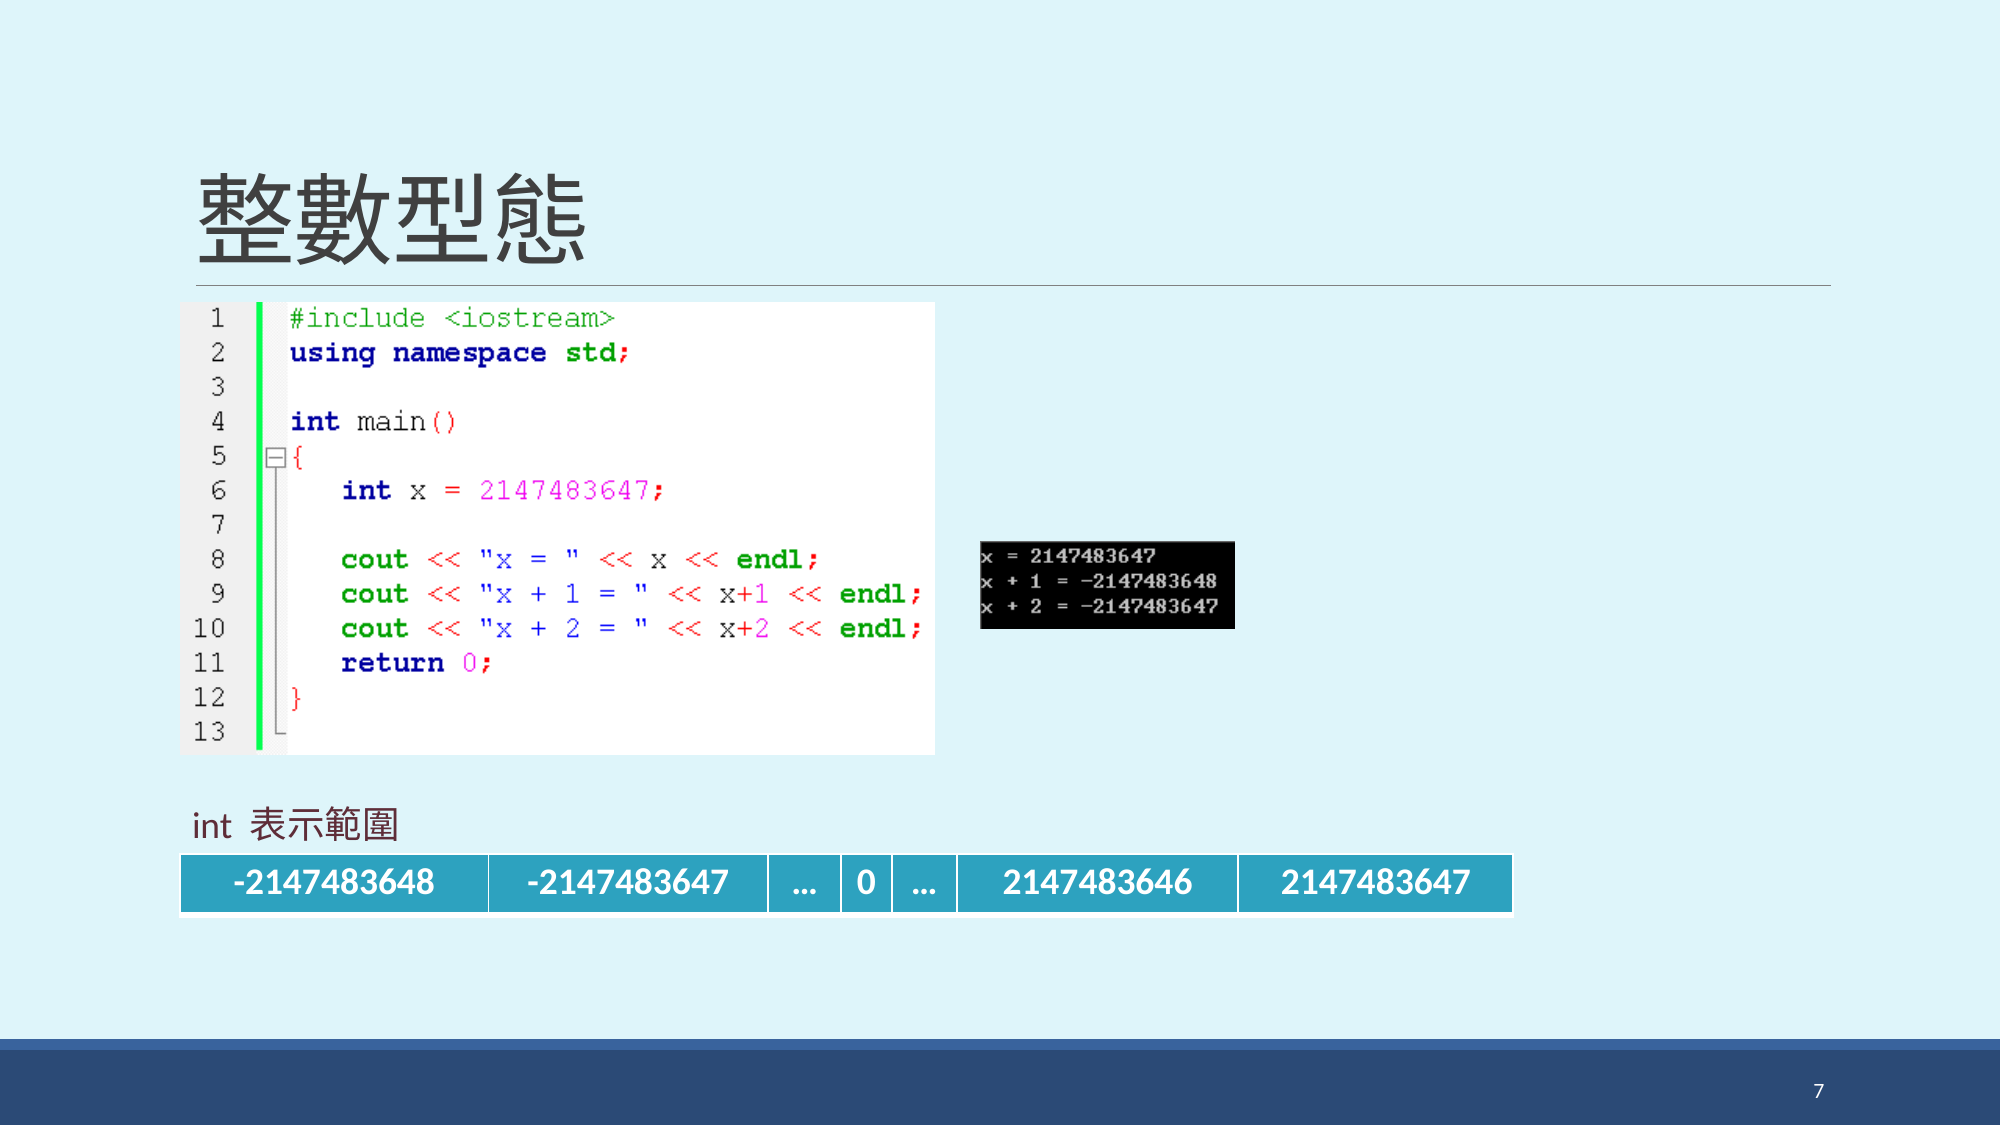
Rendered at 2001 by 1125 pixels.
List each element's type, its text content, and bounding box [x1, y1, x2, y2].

table_header … [893, 855, 956, 912]
slide_number 7 [1624, 1059, 1840, 1120]
table_header 2147483646 [958, 855, 1237, 912]
text_box int 表示範圍 [177, 793, 415, 854]
table_header 2147483647 [1239, 855, 1512, 912]
table_header -2147483648 [181, 855, 488, 912]
picture [179, 302, 936, 755]
title 整數型態 [180, 47, 1830, 285]
table_header 0 [842, 855, 891, 912]
table_header … [769, 855, 840, 912]
picture [979, 540, 1236, 630]
table_header -2147483647 [489, 855, 767, 912]
